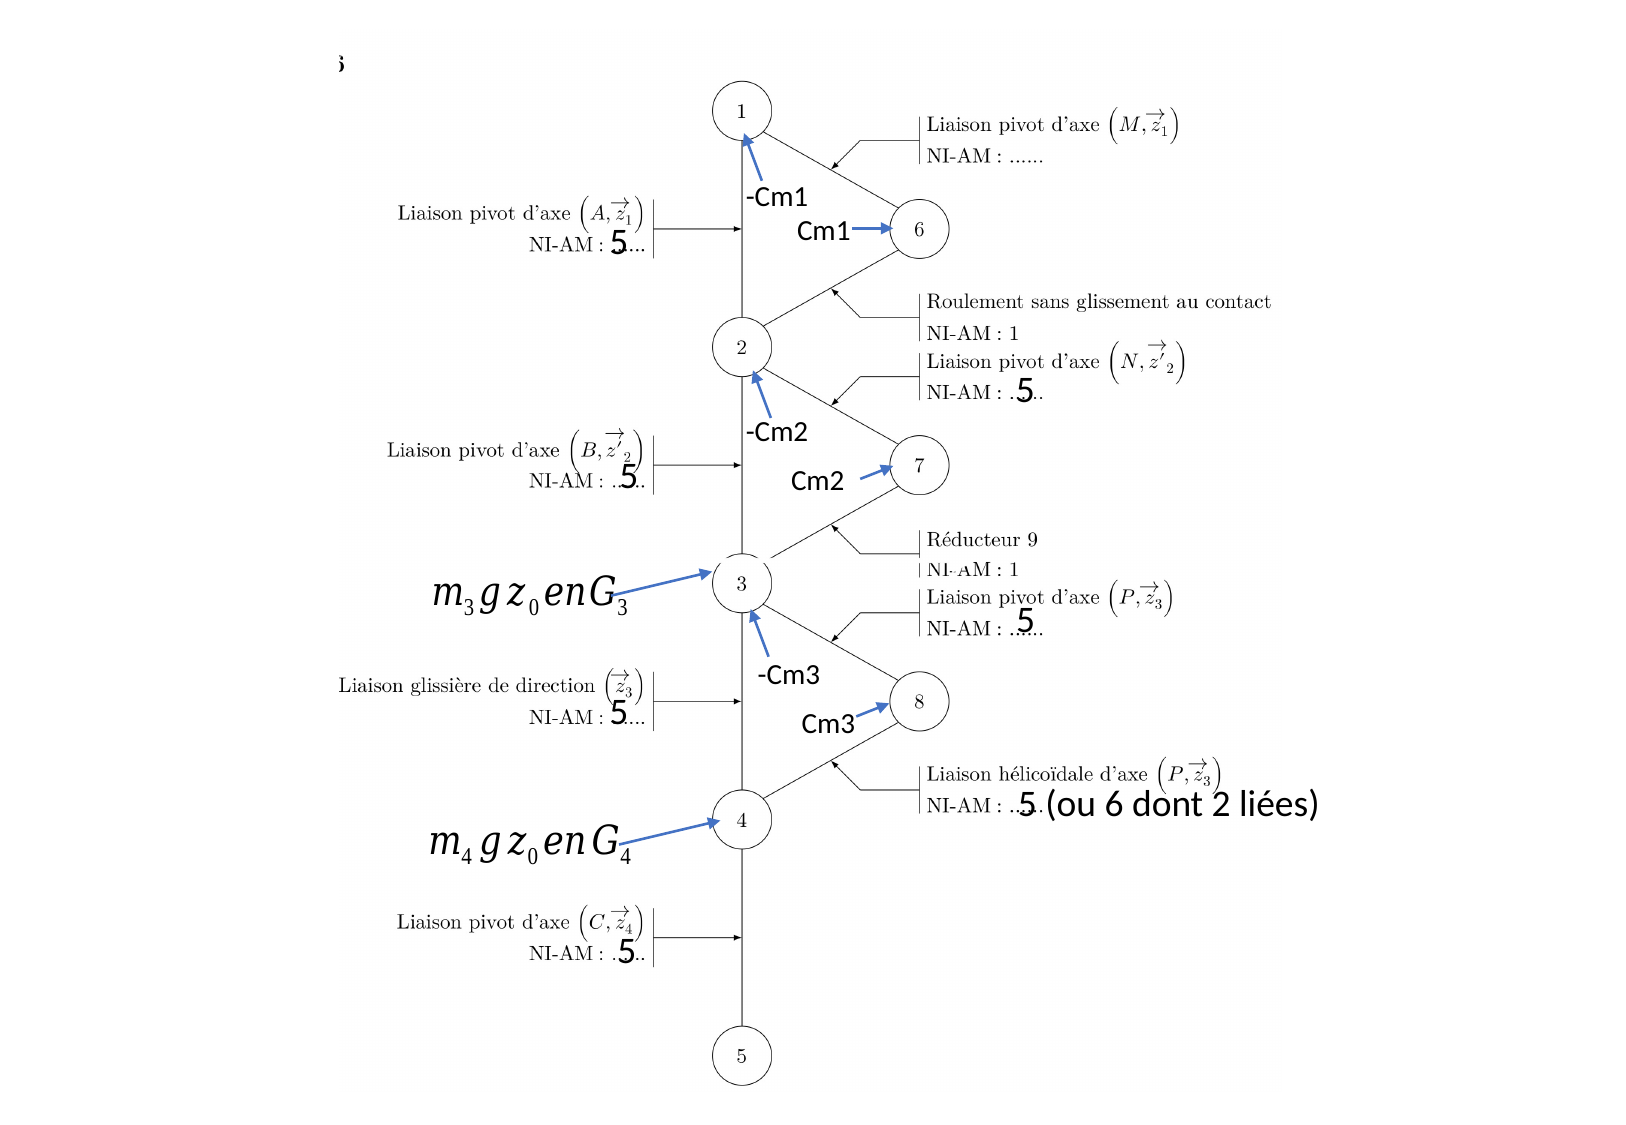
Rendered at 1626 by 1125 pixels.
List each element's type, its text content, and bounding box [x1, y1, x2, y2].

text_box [750, 609, 769, 657]
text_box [856, 703, 890, 717]
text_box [610, 571, 713, 596]
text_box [618, 820, 721, 845]
picture [339, 29, 1282, 1092]
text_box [860, 465, 894, 479]
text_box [752, 370, 771, 418]
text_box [743, 133, 762, 181]
text_box 5 (ou 6 dont 2 liées) [1282, 771, 1335, 832]
